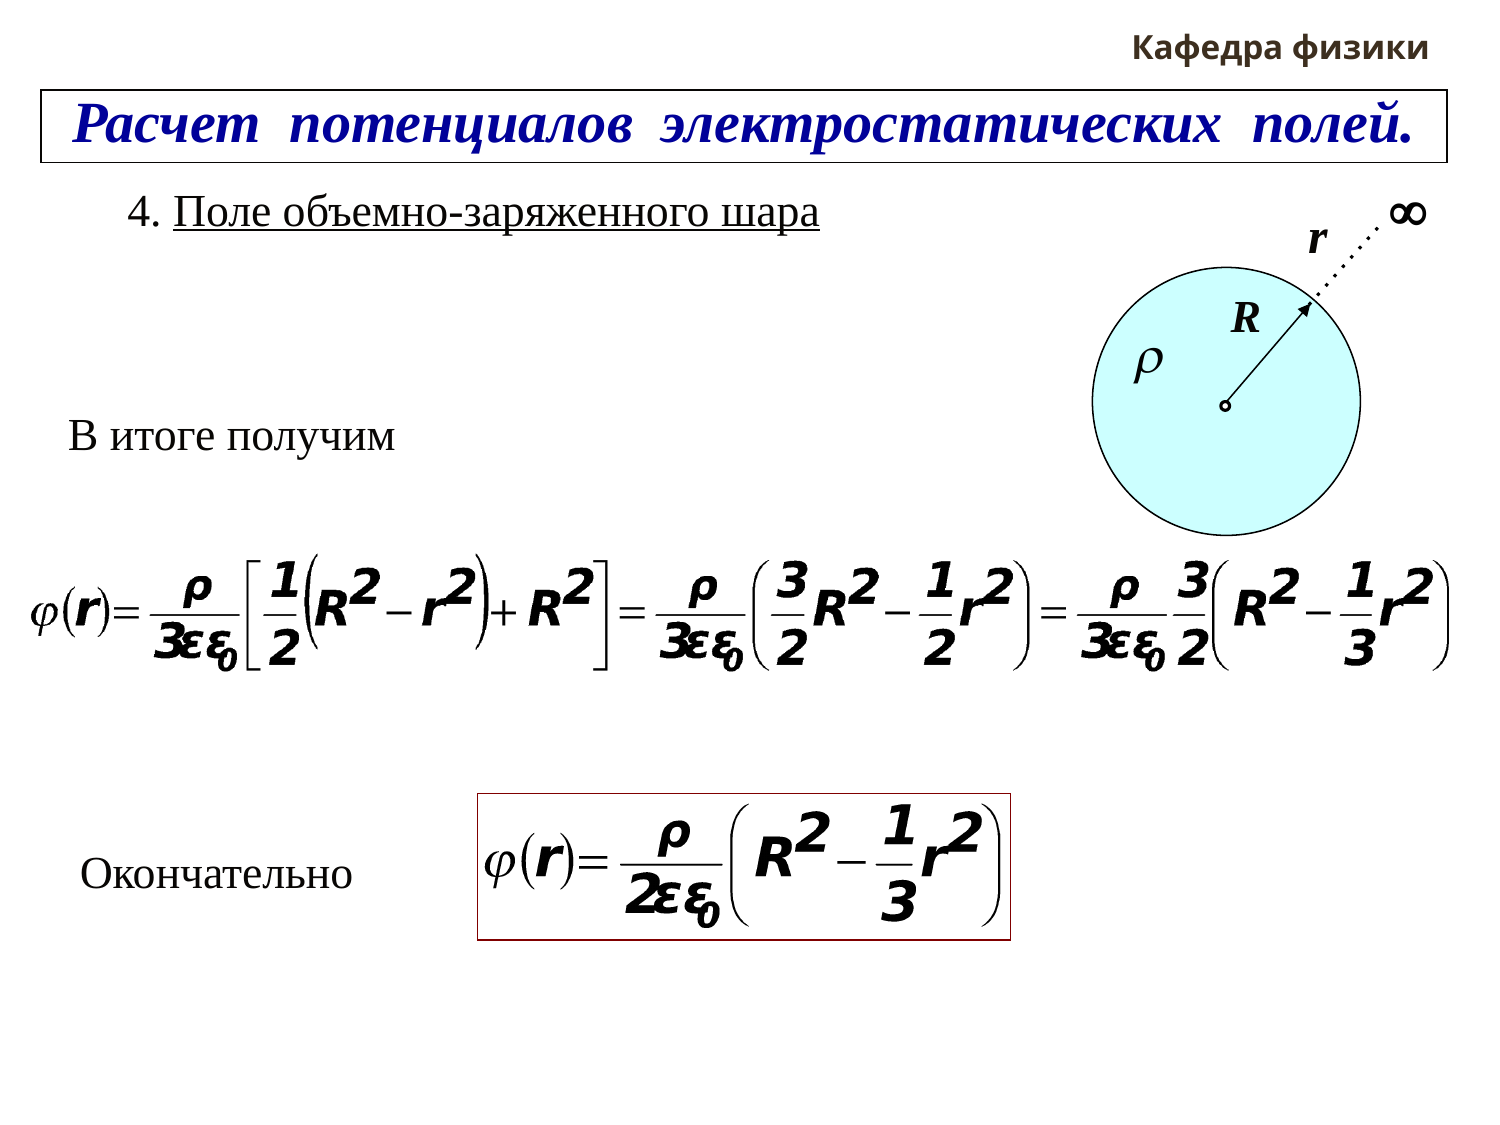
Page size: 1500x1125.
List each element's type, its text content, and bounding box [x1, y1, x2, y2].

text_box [1092, 196, 1433, 536]
text_box В итоге получим [52, 397, 431, 468]
picture [477, 794, 1010, 940]
text_box Расчет потенциалов электростатических полей. [41, 90, 1447, 163]
text_box 4. Поле объемно-заряженного шара [112, 172, 880, 243]
text_box Кафедра физики [1116, 19, 1495, 75]
picture [25, 552, 1457, 681]
text_box Окончательно [64, 834, 384, 905]
